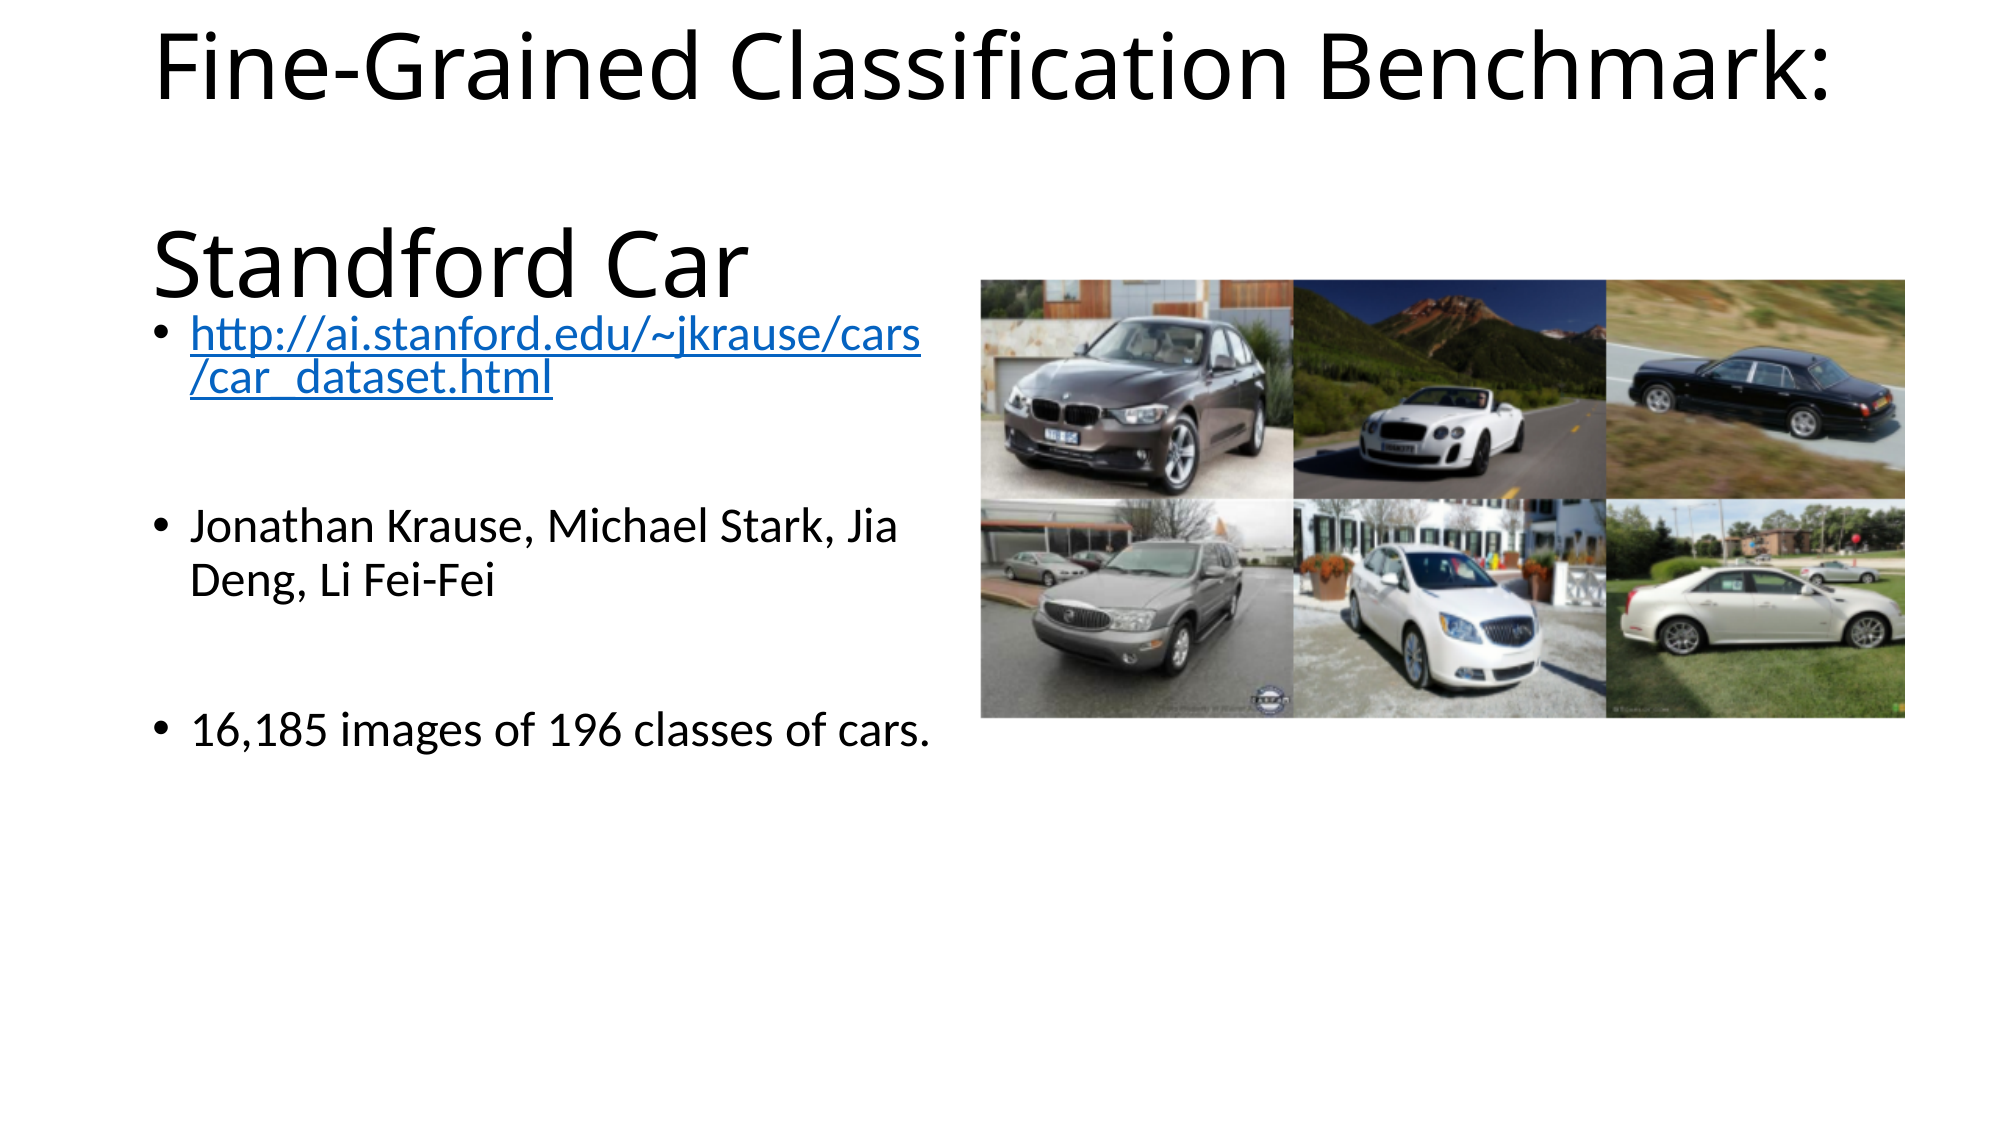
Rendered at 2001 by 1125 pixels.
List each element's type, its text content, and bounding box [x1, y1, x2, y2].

title Fine-Grained Classification Benchmark: Standford Car [137, 59, 1863, 278]
picture [978, 277, 1905, 723]
list http://ai.stanford.edu/~jkrause/cars/car_dataset.html Jonathan Krause, Michael Stark, Jia Deng, Li Fei-Fei 16,185 images of 196 classes of cars. [137, 299, 951, 1014]
